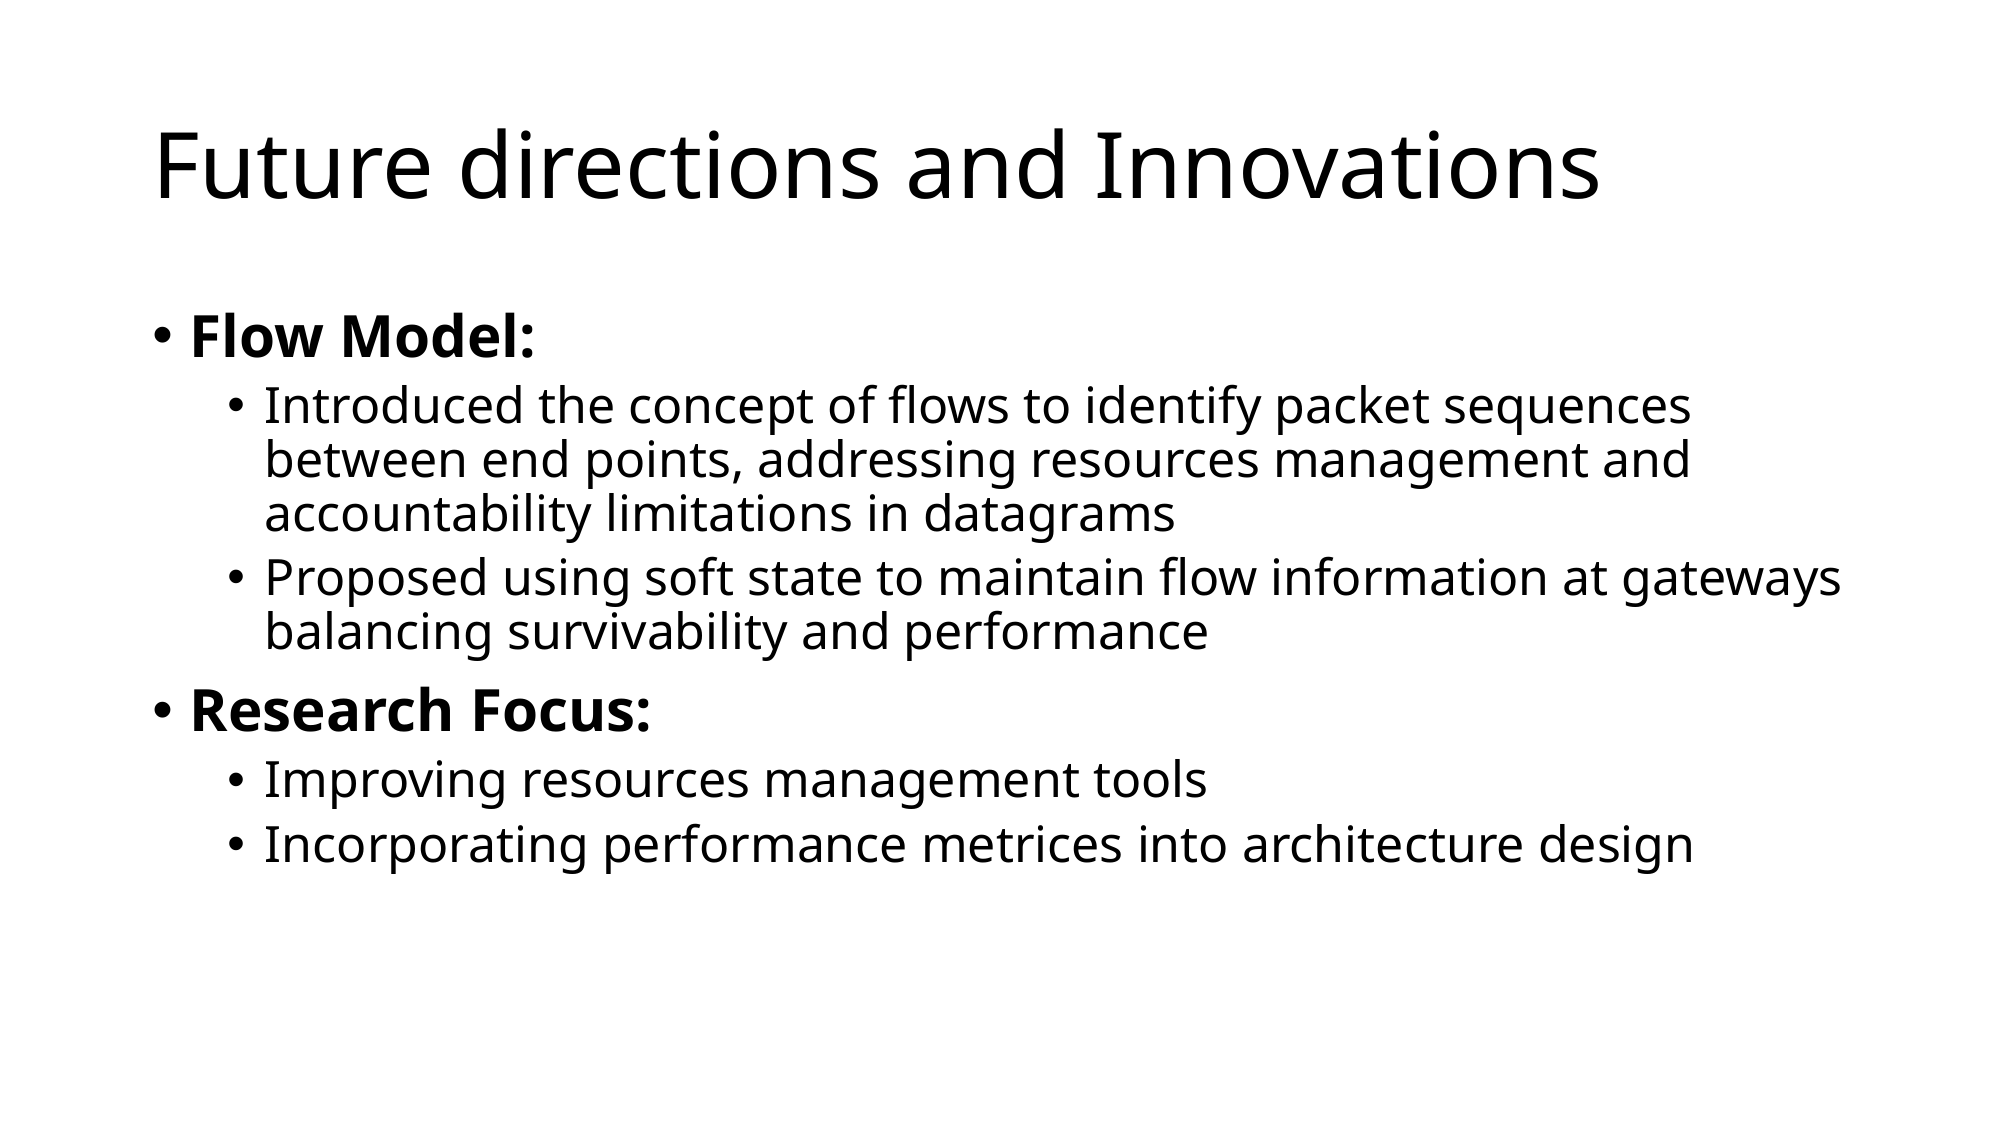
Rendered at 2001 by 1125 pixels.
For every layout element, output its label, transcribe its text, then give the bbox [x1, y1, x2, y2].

list Flow Model: Introduced the concept of flows to identify packet sequences between end points, addressing resources management and accountability limitations in datagrams Proposed using soft state to maintain flow information at gateways balancing survivability and performance Research Focus: Improving resources management tools Incorporating performance metrices into architecture design [137, 299, 1863, 1014]
title Future directions and Innovations [137, 59, 1863, 278]
